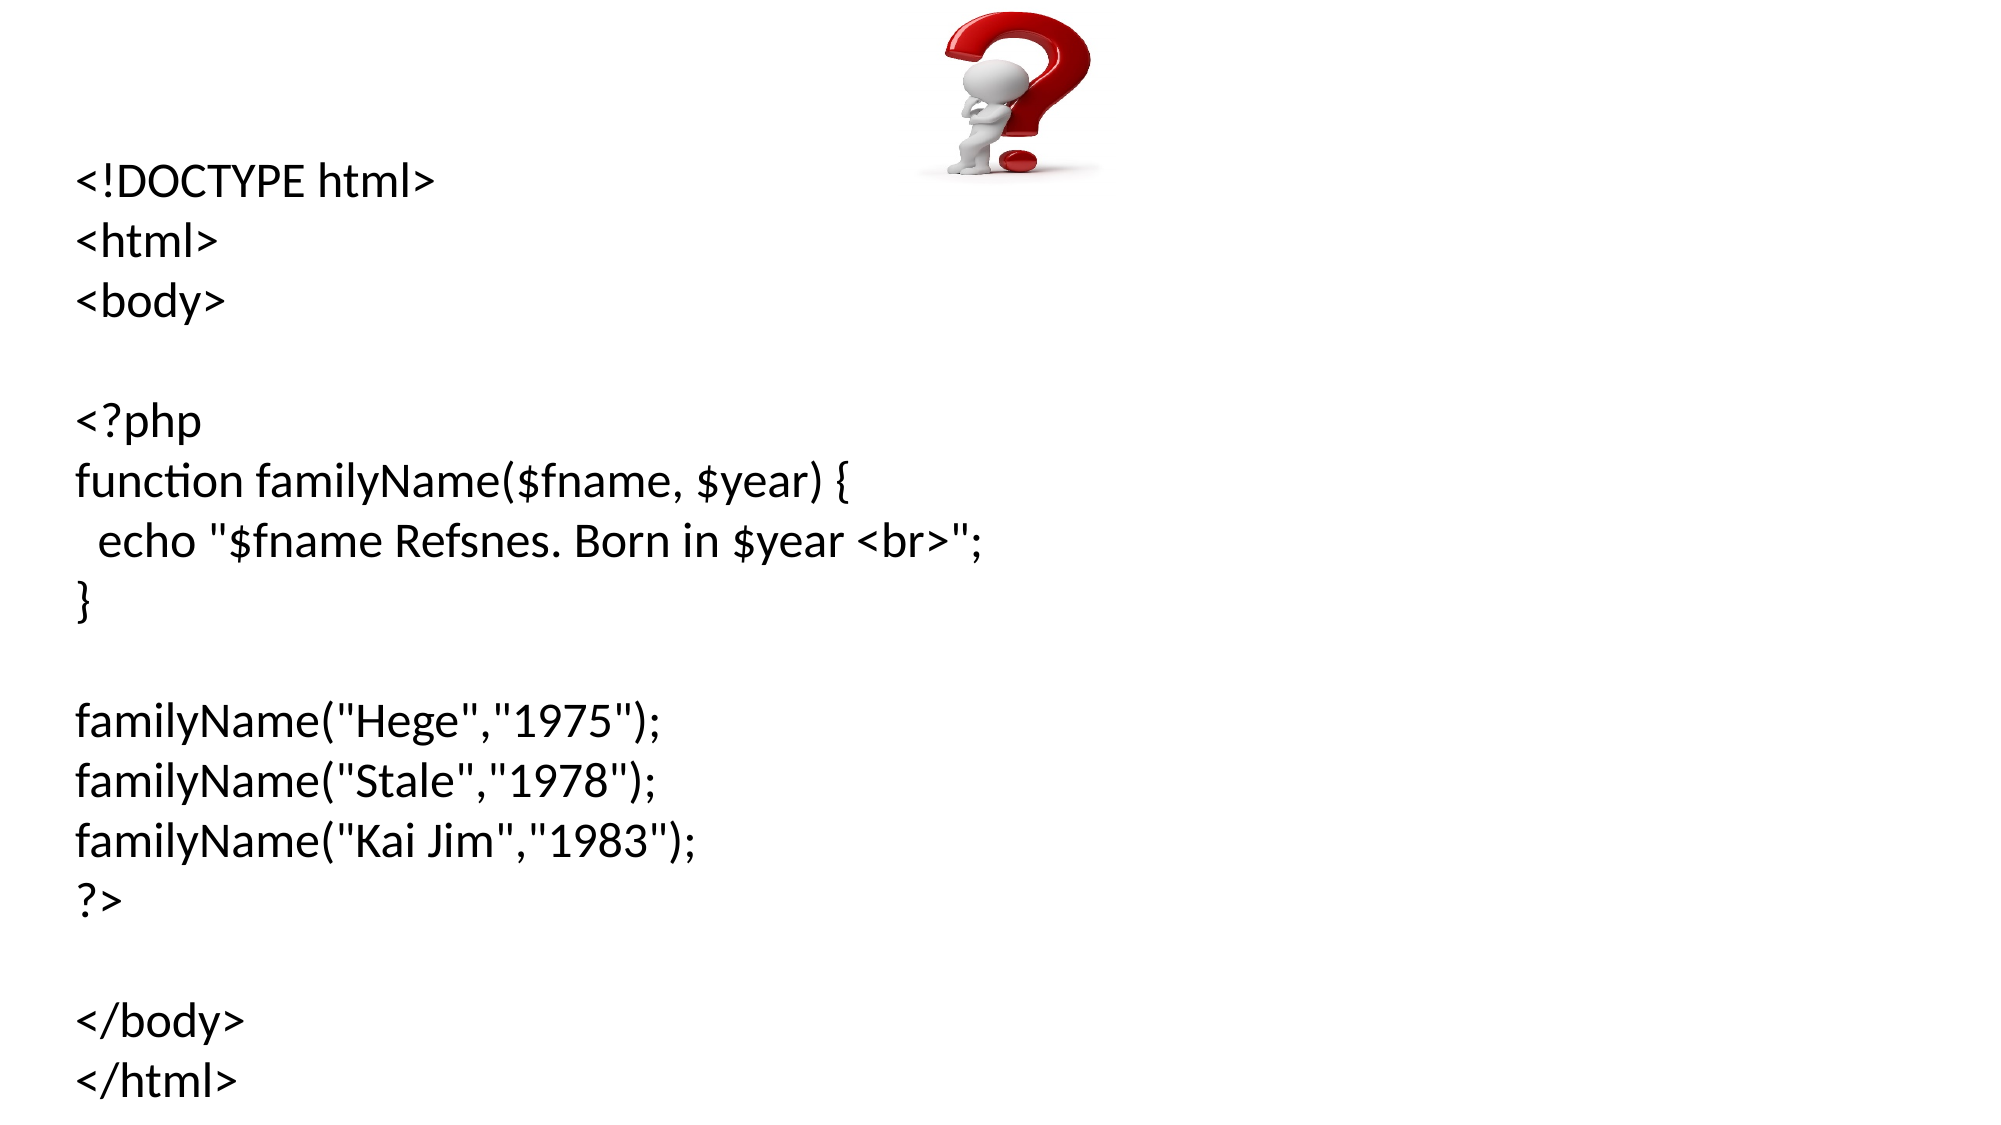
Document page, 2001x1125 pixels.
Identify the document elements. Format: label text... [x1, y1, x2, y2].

text_box <!DOCTYPE html> <html> <body> <?php function familyName($fname, $year) { echo "$fname Refsnes. Born in $year <br>"; } familyName("Hege","1975"); familyName("Stale","1978"); familyName("Kai Jim","1983"); ?> </body> </html> [60, 140, 1254, 1116]
picture [898, 0, 1116, 196]
